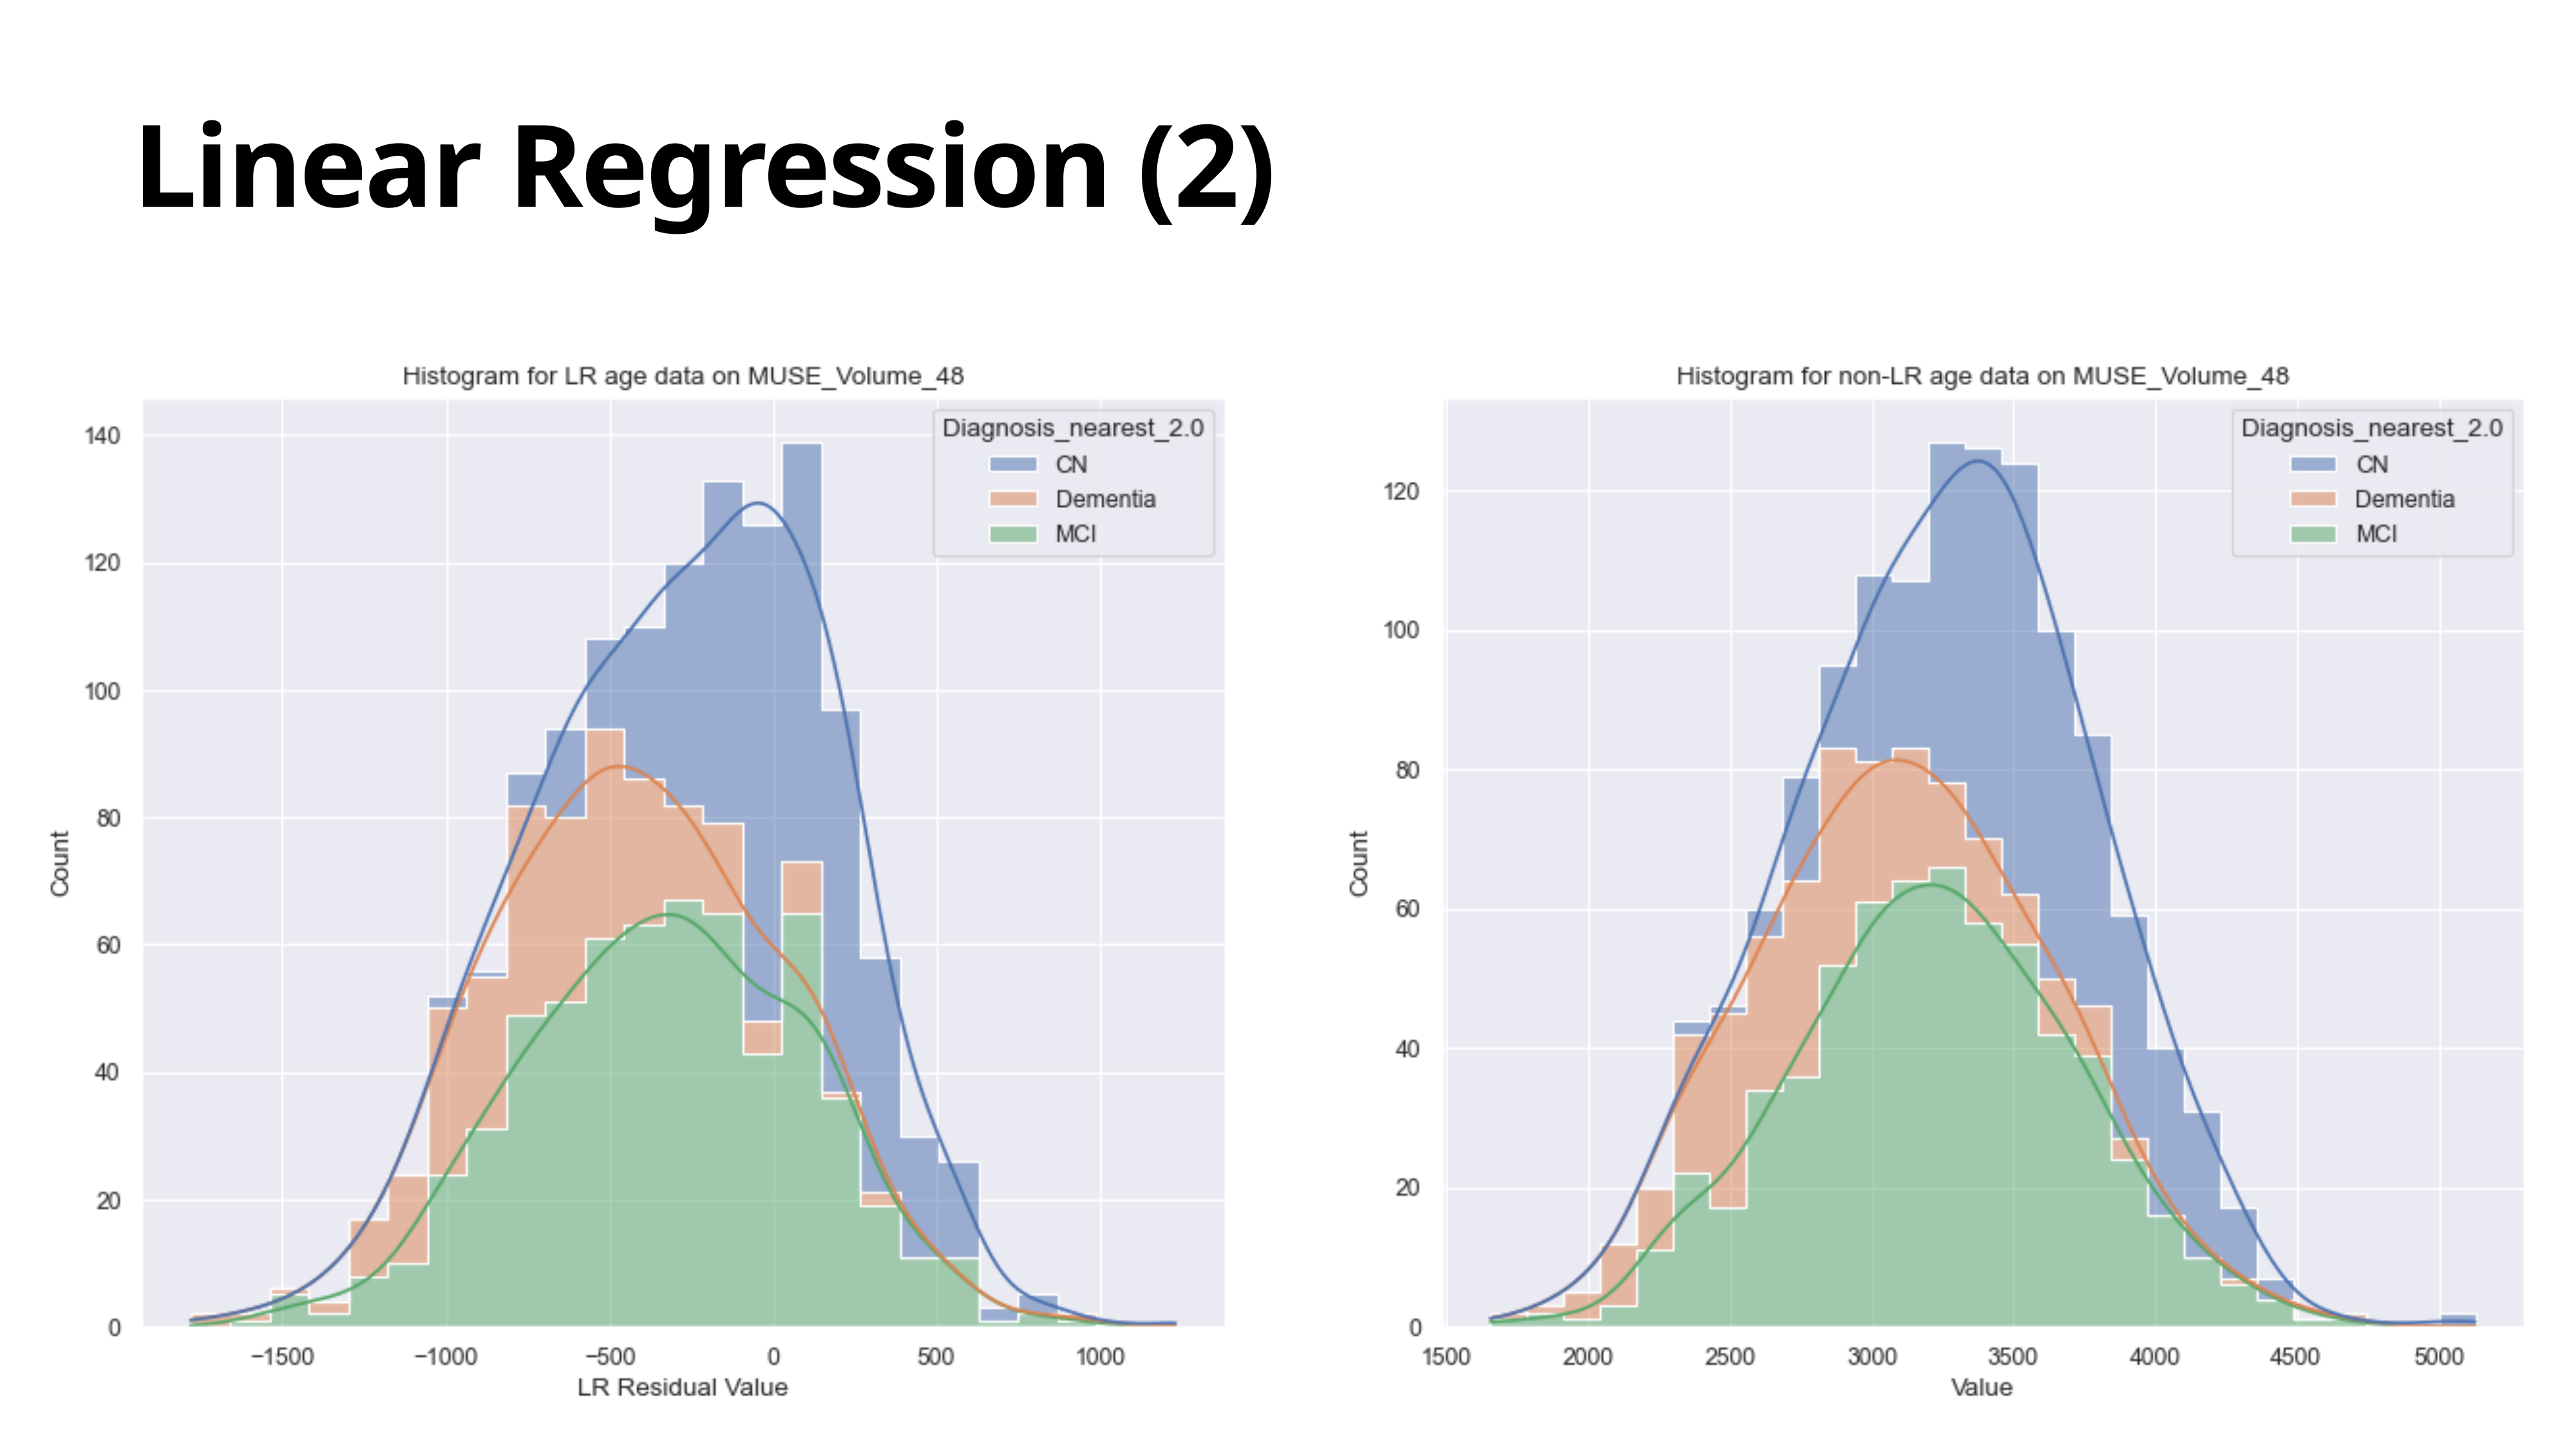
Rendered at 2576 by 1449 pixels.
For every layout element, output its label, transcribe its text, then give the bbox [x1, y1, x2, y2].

title Linear Regression (2) [127, 113, 2449, 266]
picture [36, 352, 2540, 1417]
